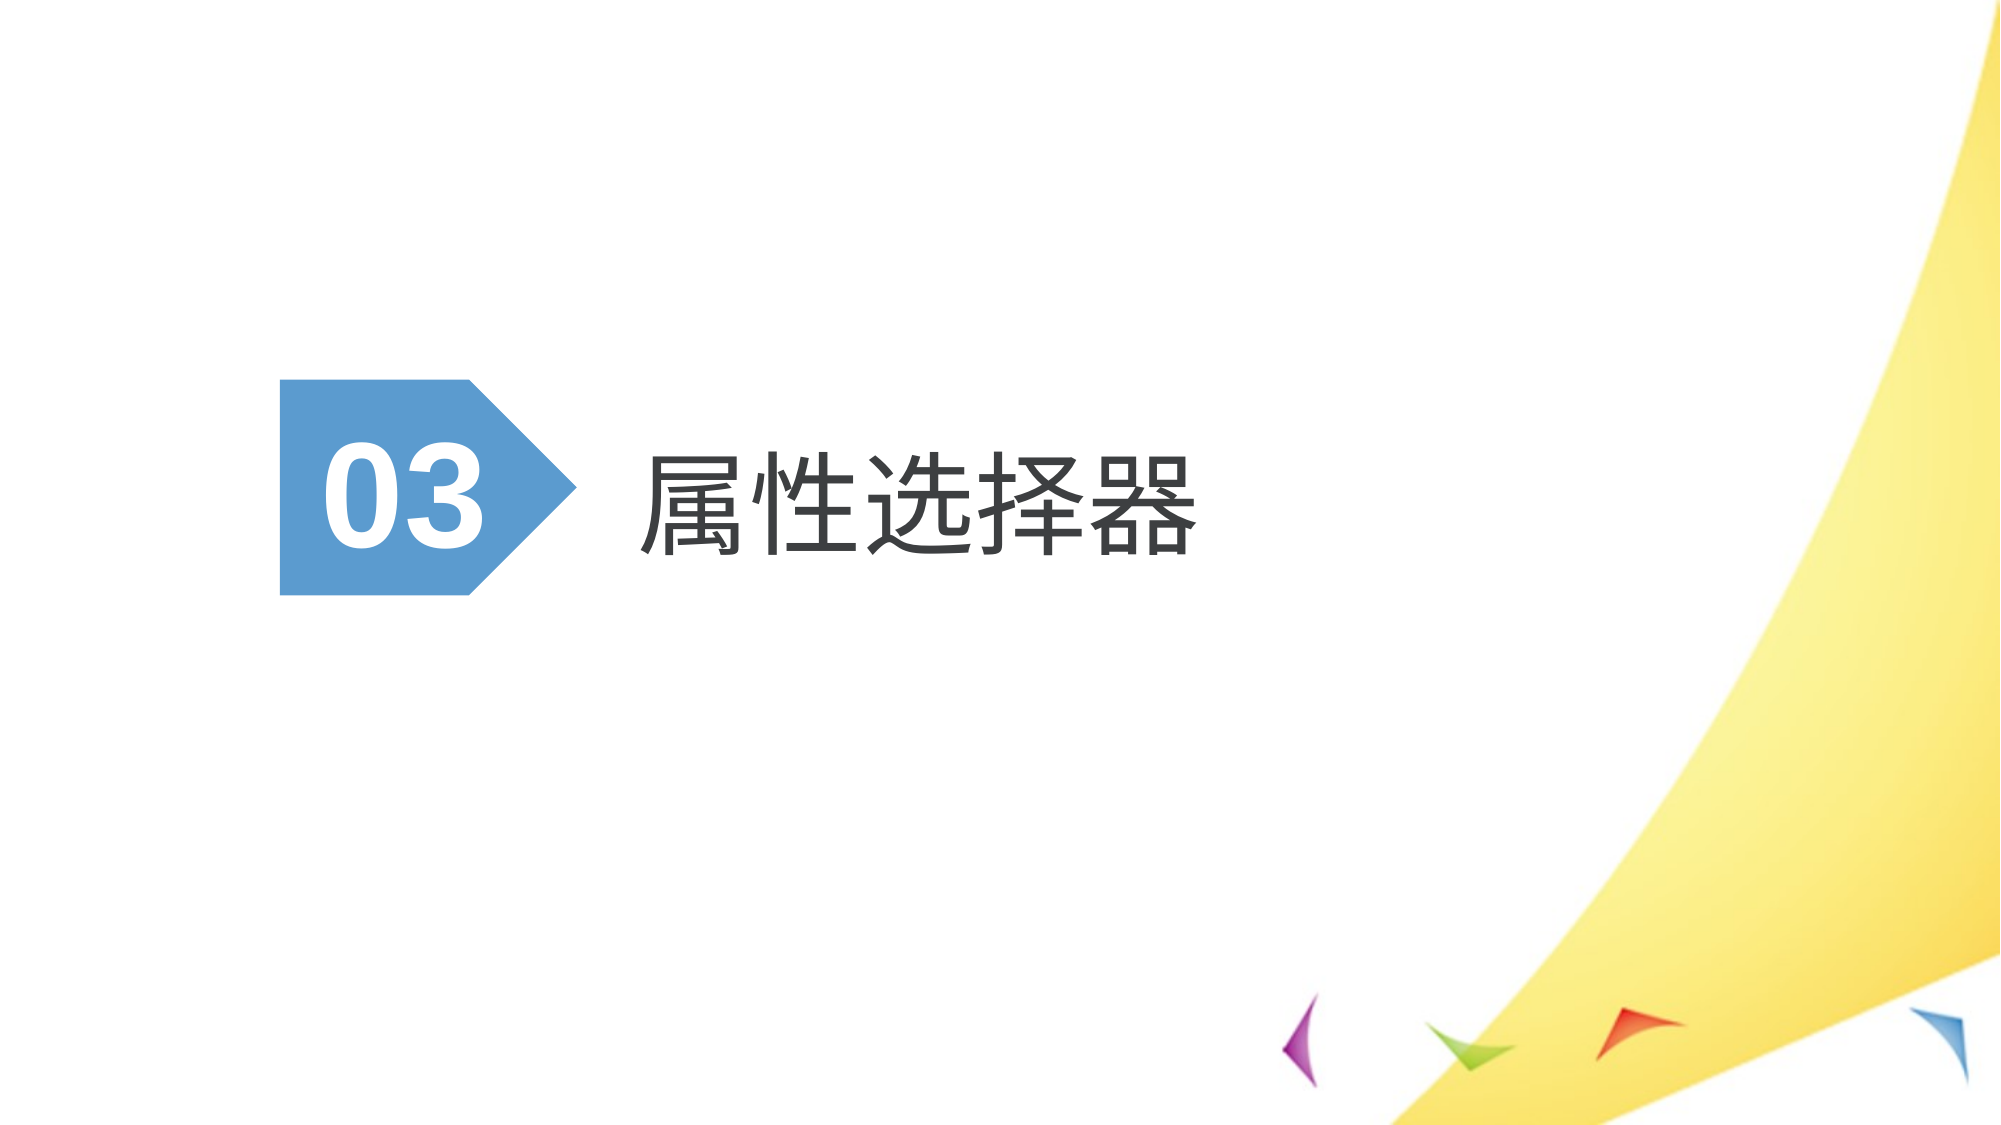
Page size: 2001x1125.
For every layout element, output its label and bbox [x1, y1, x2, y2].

text_box [279, 379, 1714, 596]
picture [1116, 0, 2000, 1125]
